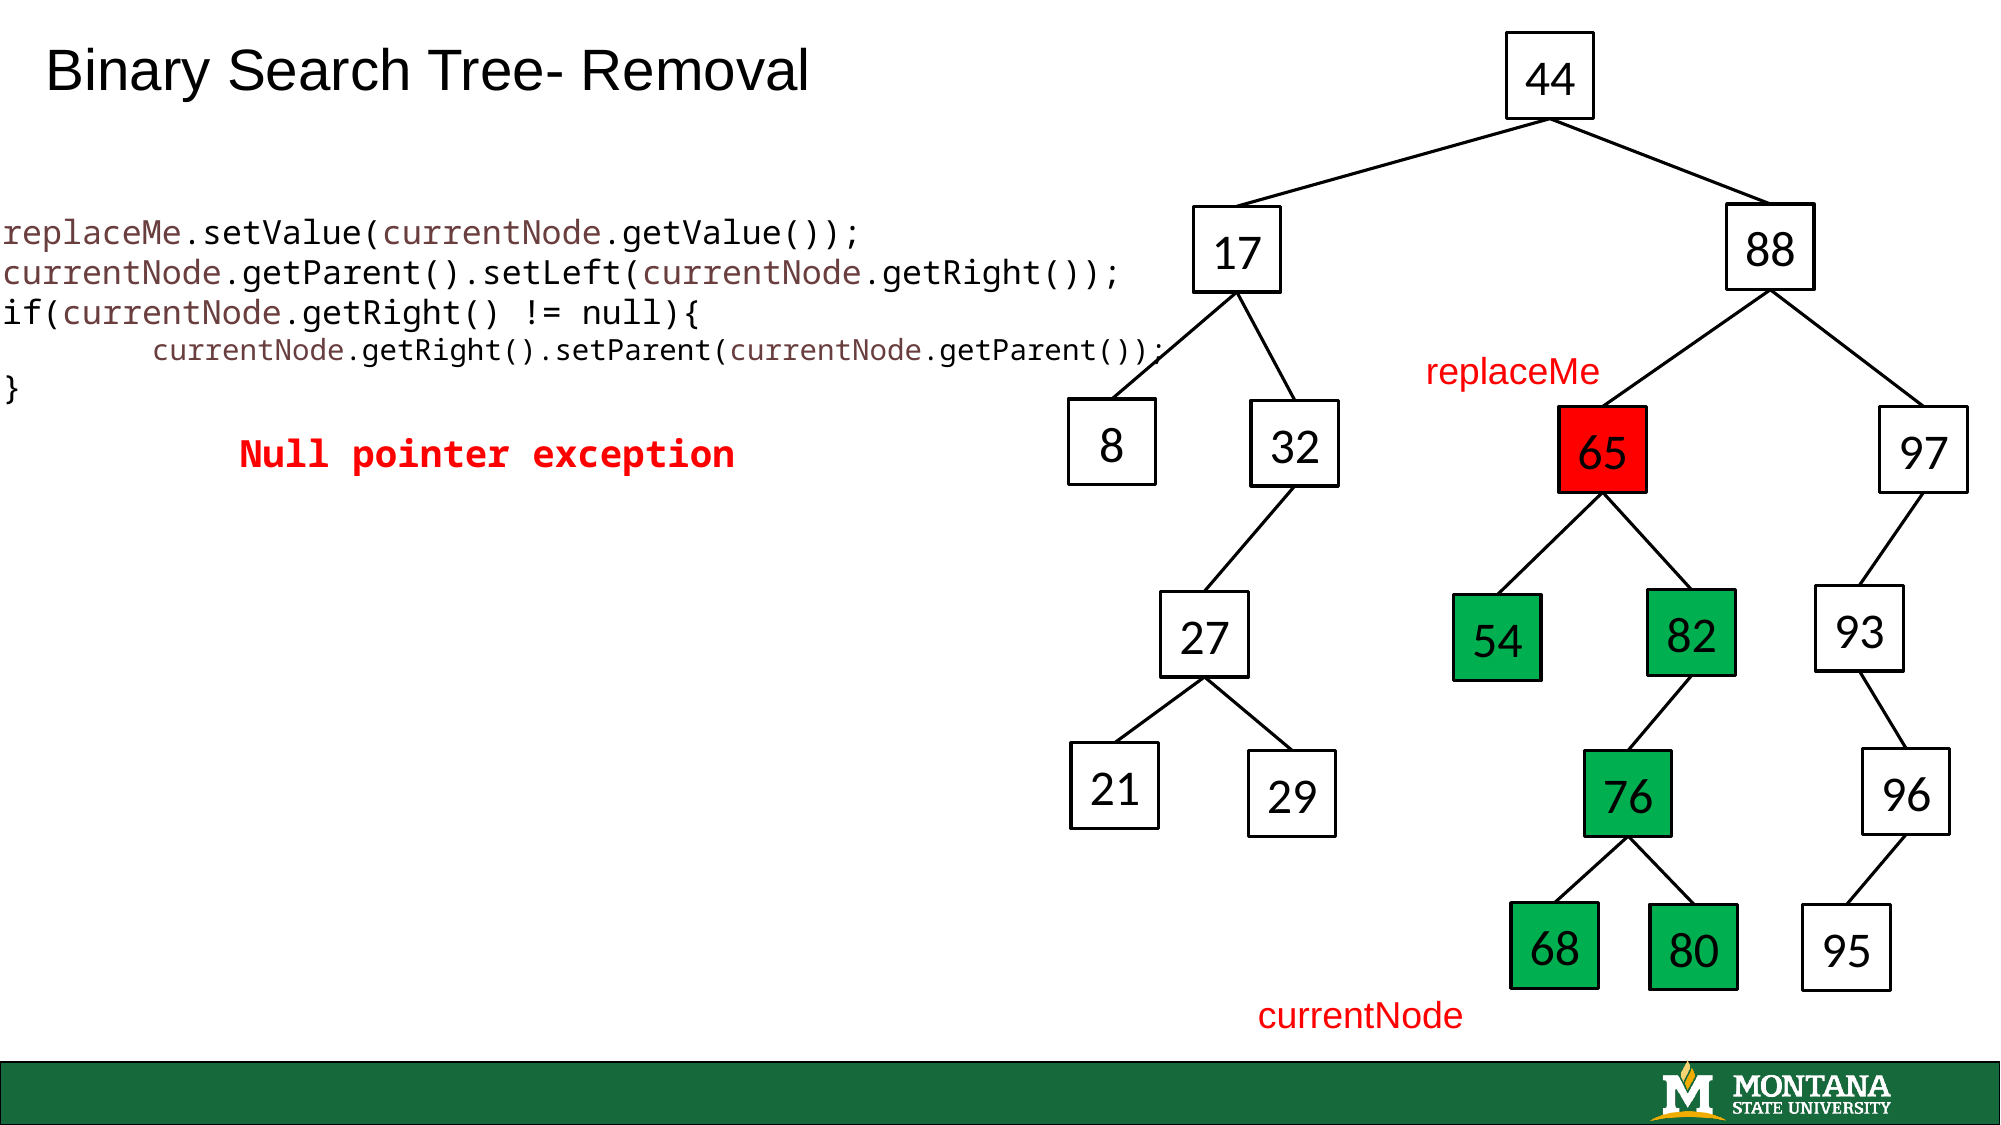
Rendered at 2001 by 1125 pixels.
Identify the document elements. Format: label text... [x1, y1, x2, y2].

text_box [1204, 485, 1295, 592]
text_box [0, 1060, 1647, 1125]
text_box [1892, 1060, 2000, 1125]
text_box 21 [1069, 741, 1161, 831]
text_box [1627, 835, 1694, 905]
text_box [1846, 834, 1907, 905]
text_box 97 [1878, 404, 1969, 494]
text_box 95 [1801, 902, 1892, 992]
picture [1649, 1060, 1892, 1122]
text_box 96 [1860, 746, 1952, 836]
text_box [1497, 491, 1601, 595]
text_box 93 [1814, 583, 1905, 673]
text_box 88 [1724, 202, 1816, 288]
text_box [1770, 289, 1924, 407]
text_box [1549, 118, 1771, 205]
text_box replaceMe.setValue(currentNode.getValue()); currentNode.getParent().setLeft(currentNode.getRight()); if(currentNode.getRight() != null){ currentNode.getRight().setParent(currentNode.getParent()); } [0, 203, 1182, 414]
text_box 68 [1509, 901, 1601, 990]
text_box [1114, 676, 1203, 743]
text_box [1236, 118, 1548, 207]
text_box 29 [1246, 748, 1338, 838]
text_box Null pointer exception [225, 422, 750, 482]
text_box Binary Search Tree- Removal [30, 24, 827, 110]
text_box 82 [1646, 588, 1737, 678]
text_box 76 [1582, 748, 1674, 834]
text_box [1602, 492, 1692, 590]
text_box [1236, 291, 1295, 401]
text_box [1204, 676, 1293, 751]
text_box 44 [1504, 31, 1596, 117]
text_box 17 [1191, 204, 1283, 290]
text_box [1859, 492, 1924, 586]
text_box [1627, 675, 1692, 751]
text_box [1859, 670, 1907, 749]
text_box 65 [1557, 404, 1648, 490]
text_box 54 [1451, 593, 1543, 683]
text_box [1111, 291, 1235, 400]
text_box 80 [1648, 902, 1739, 992]
text_box 32 [1249, 398, 1341, 488]
text_box replaceMe [1411, 339, 1597, 400]
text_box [1554, 835, 1626, 903]
text_box 8 [1066, 414, 1158, 487]
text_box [1602, 289, 1769, 407]
text_box 27 [1159, 589, 1250, 675]
text_box currentNode [1243, 983, 1479, 1044]
